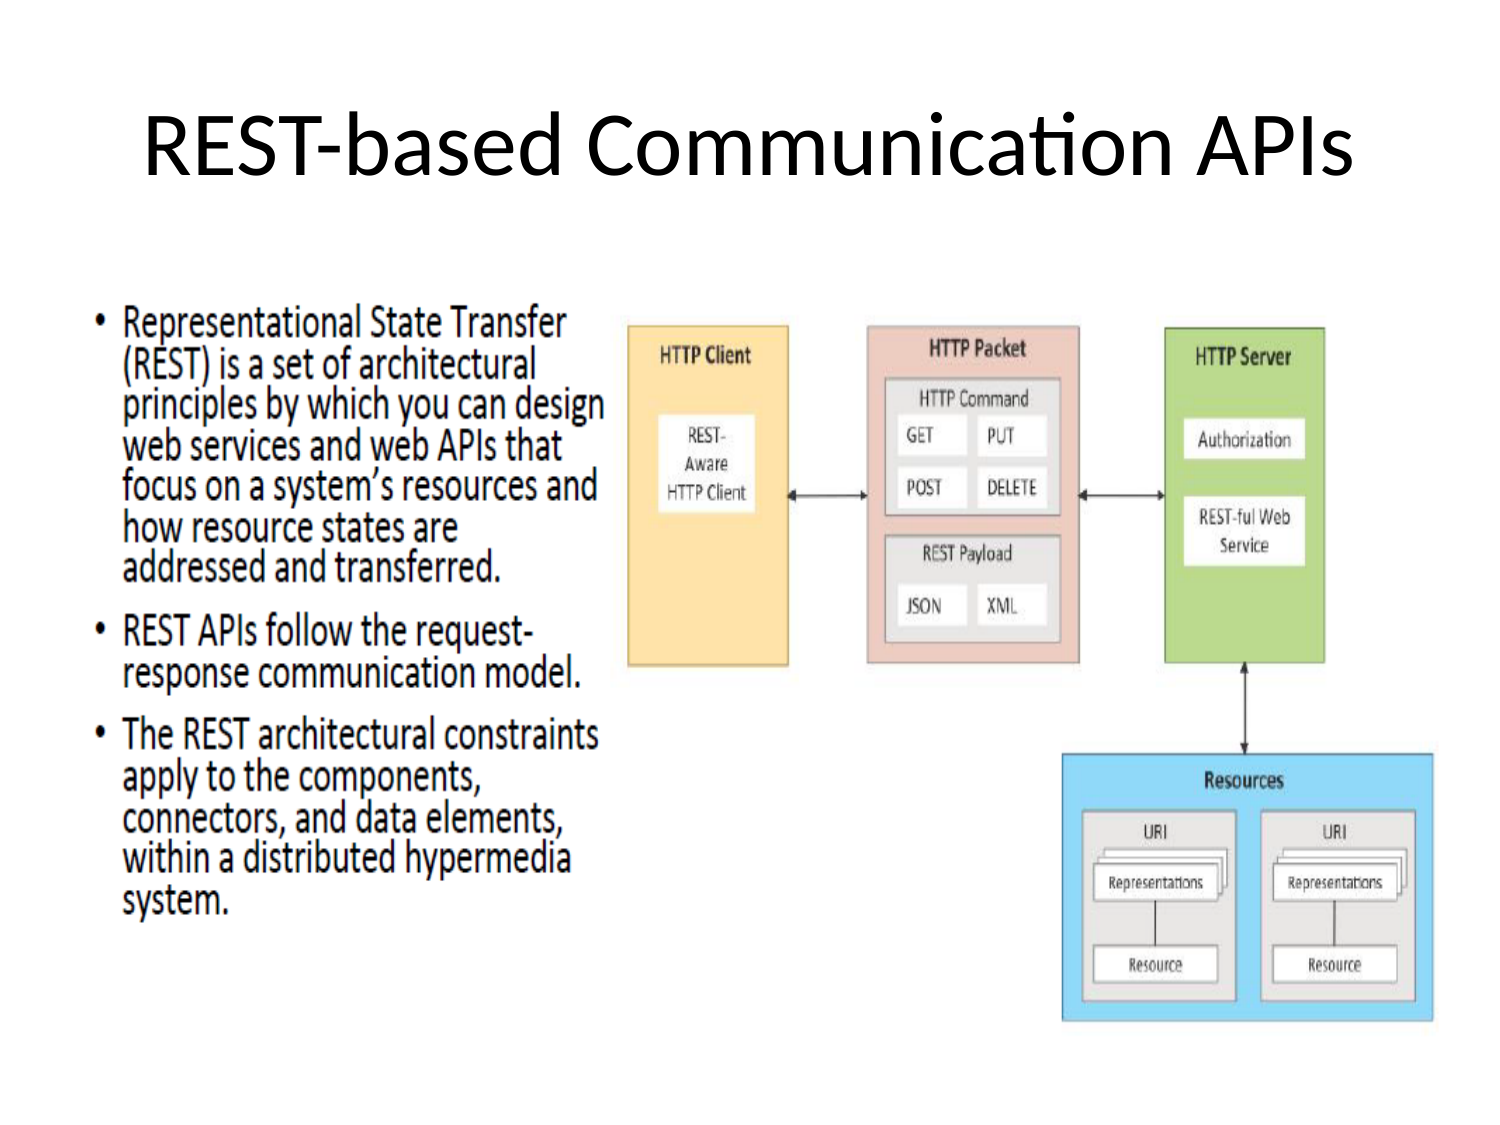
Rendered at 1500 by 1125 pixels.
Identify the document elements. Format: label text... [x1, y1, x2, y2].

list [74, 274, 1451, 1088]
title REST-based Communication APIs [75, 45, 1425, 233]
